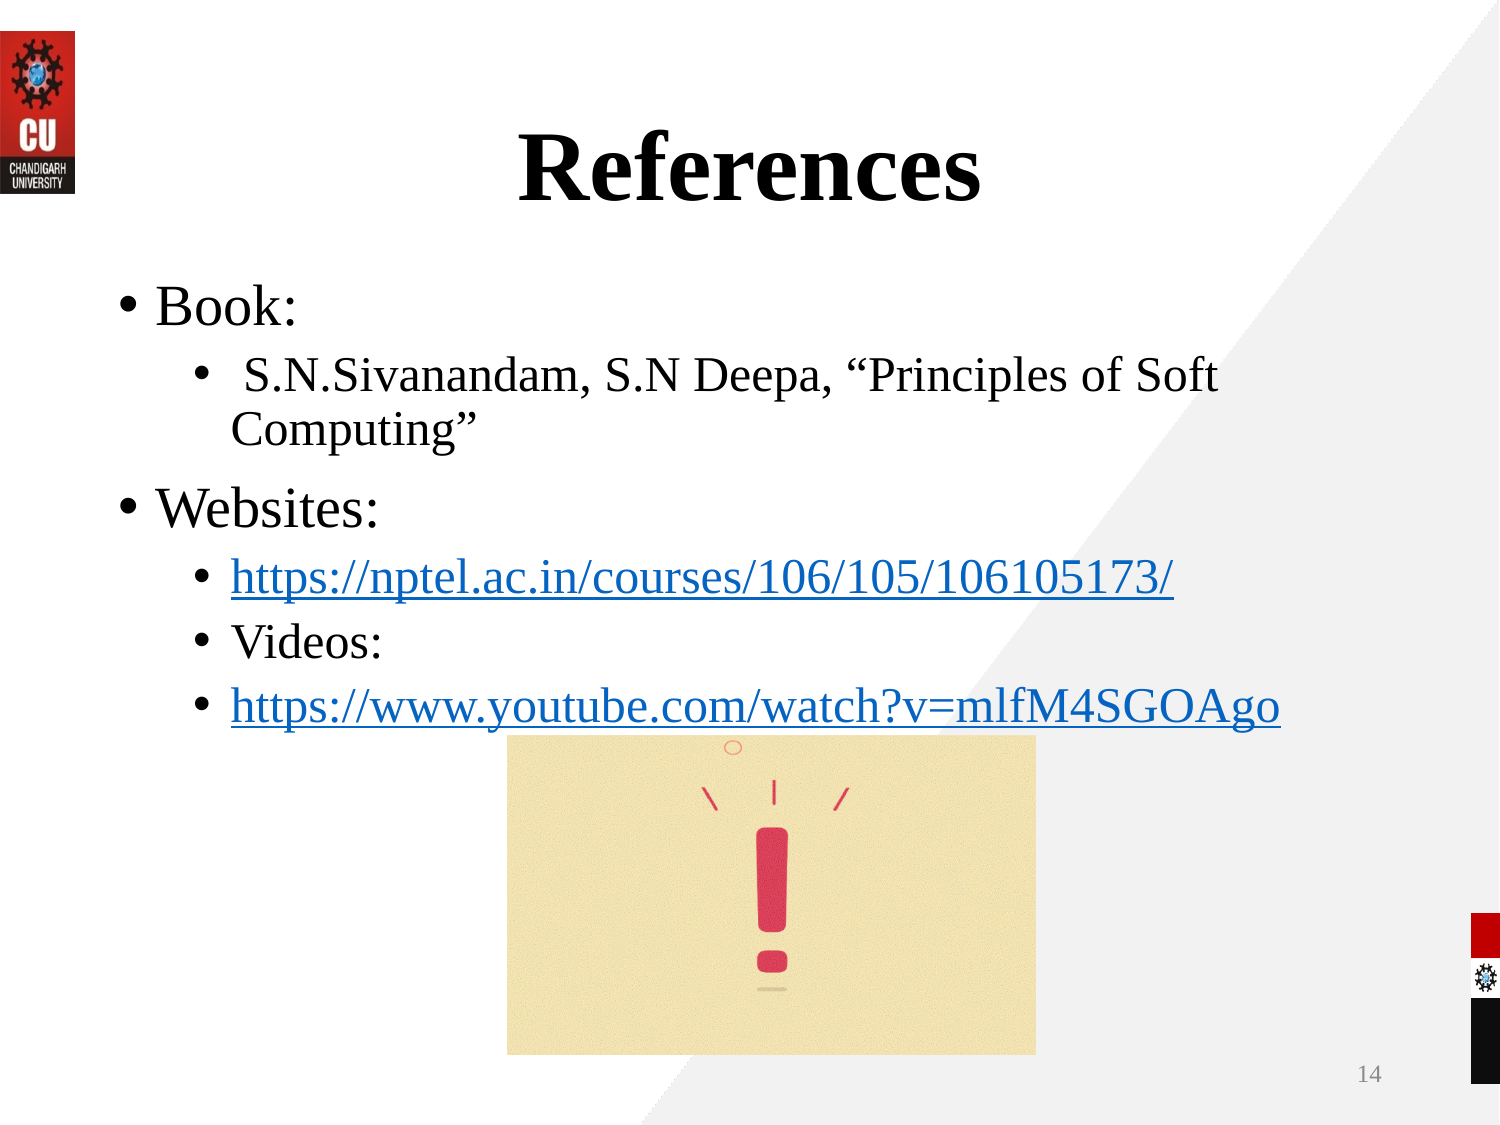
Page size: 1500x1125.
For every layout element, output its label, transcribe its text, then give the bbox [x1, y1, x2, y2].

list Book: S.N.Sivanandam, S.N Deepa, “Principles of Soft Computing” Websites: https://nptel.ac.in/courses/106/105/106105173/ Videos: https://www.youtube.com/watch?v=mlfM4SGOAgo [103, 268, 1397, 1060]
picture [0, 0, 1500, 1125]
title References [103, 59, 1397, 268]
slide_number 14 [1059, 1042, 1397, 1103]
